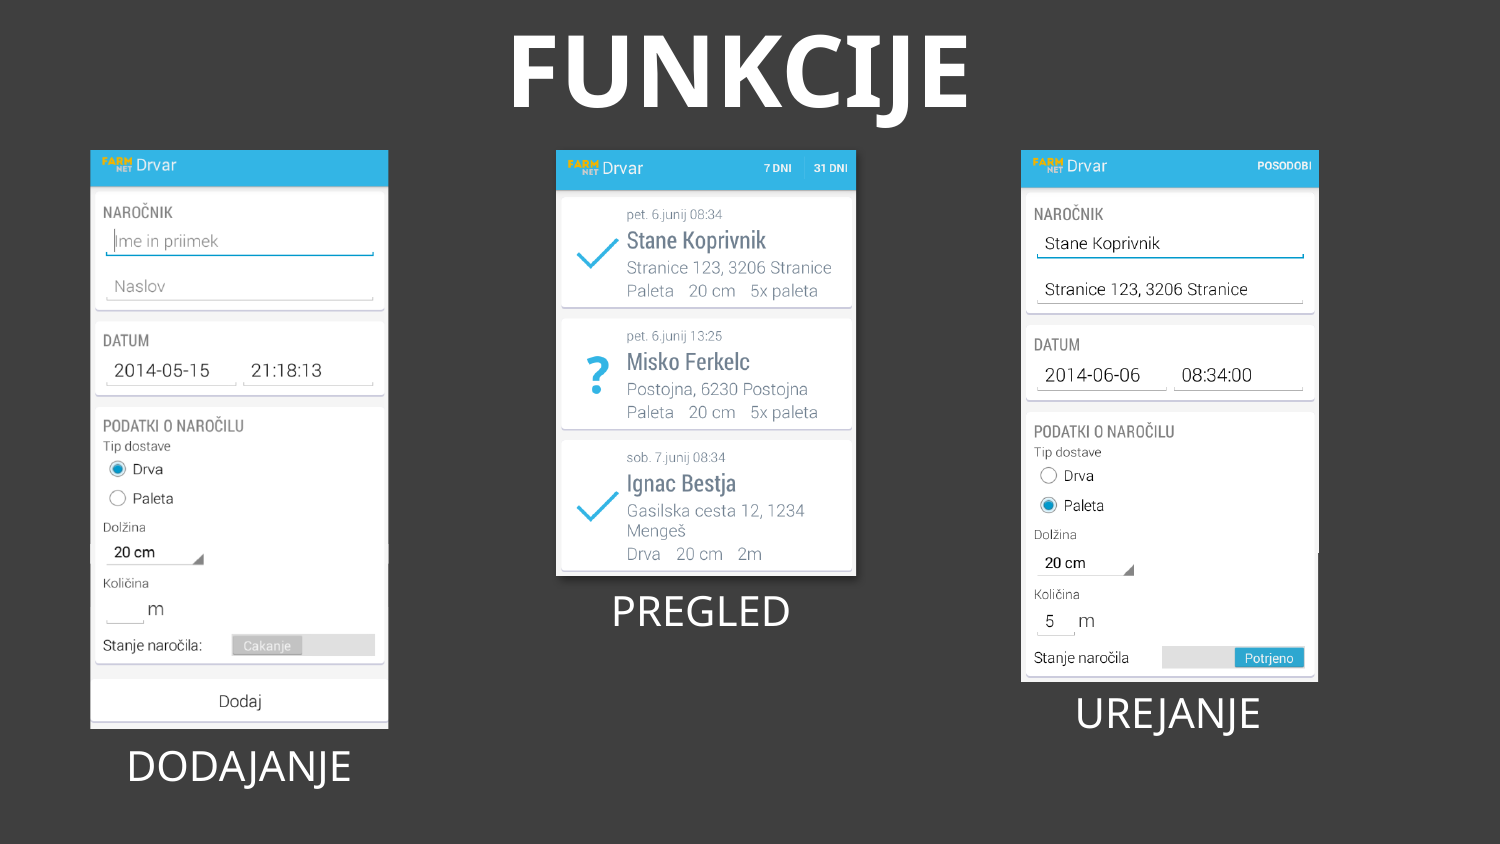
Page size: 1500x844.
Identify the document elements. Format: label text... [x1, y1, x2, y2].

title Funkcije [490, 0, 993, 166]
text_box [1020, 149, 1320, 682]
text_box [90, 149, 389, 844]
text_box UREJANJE [1059, 691, 1281, 745]
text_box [555, 149, 857, 644]
